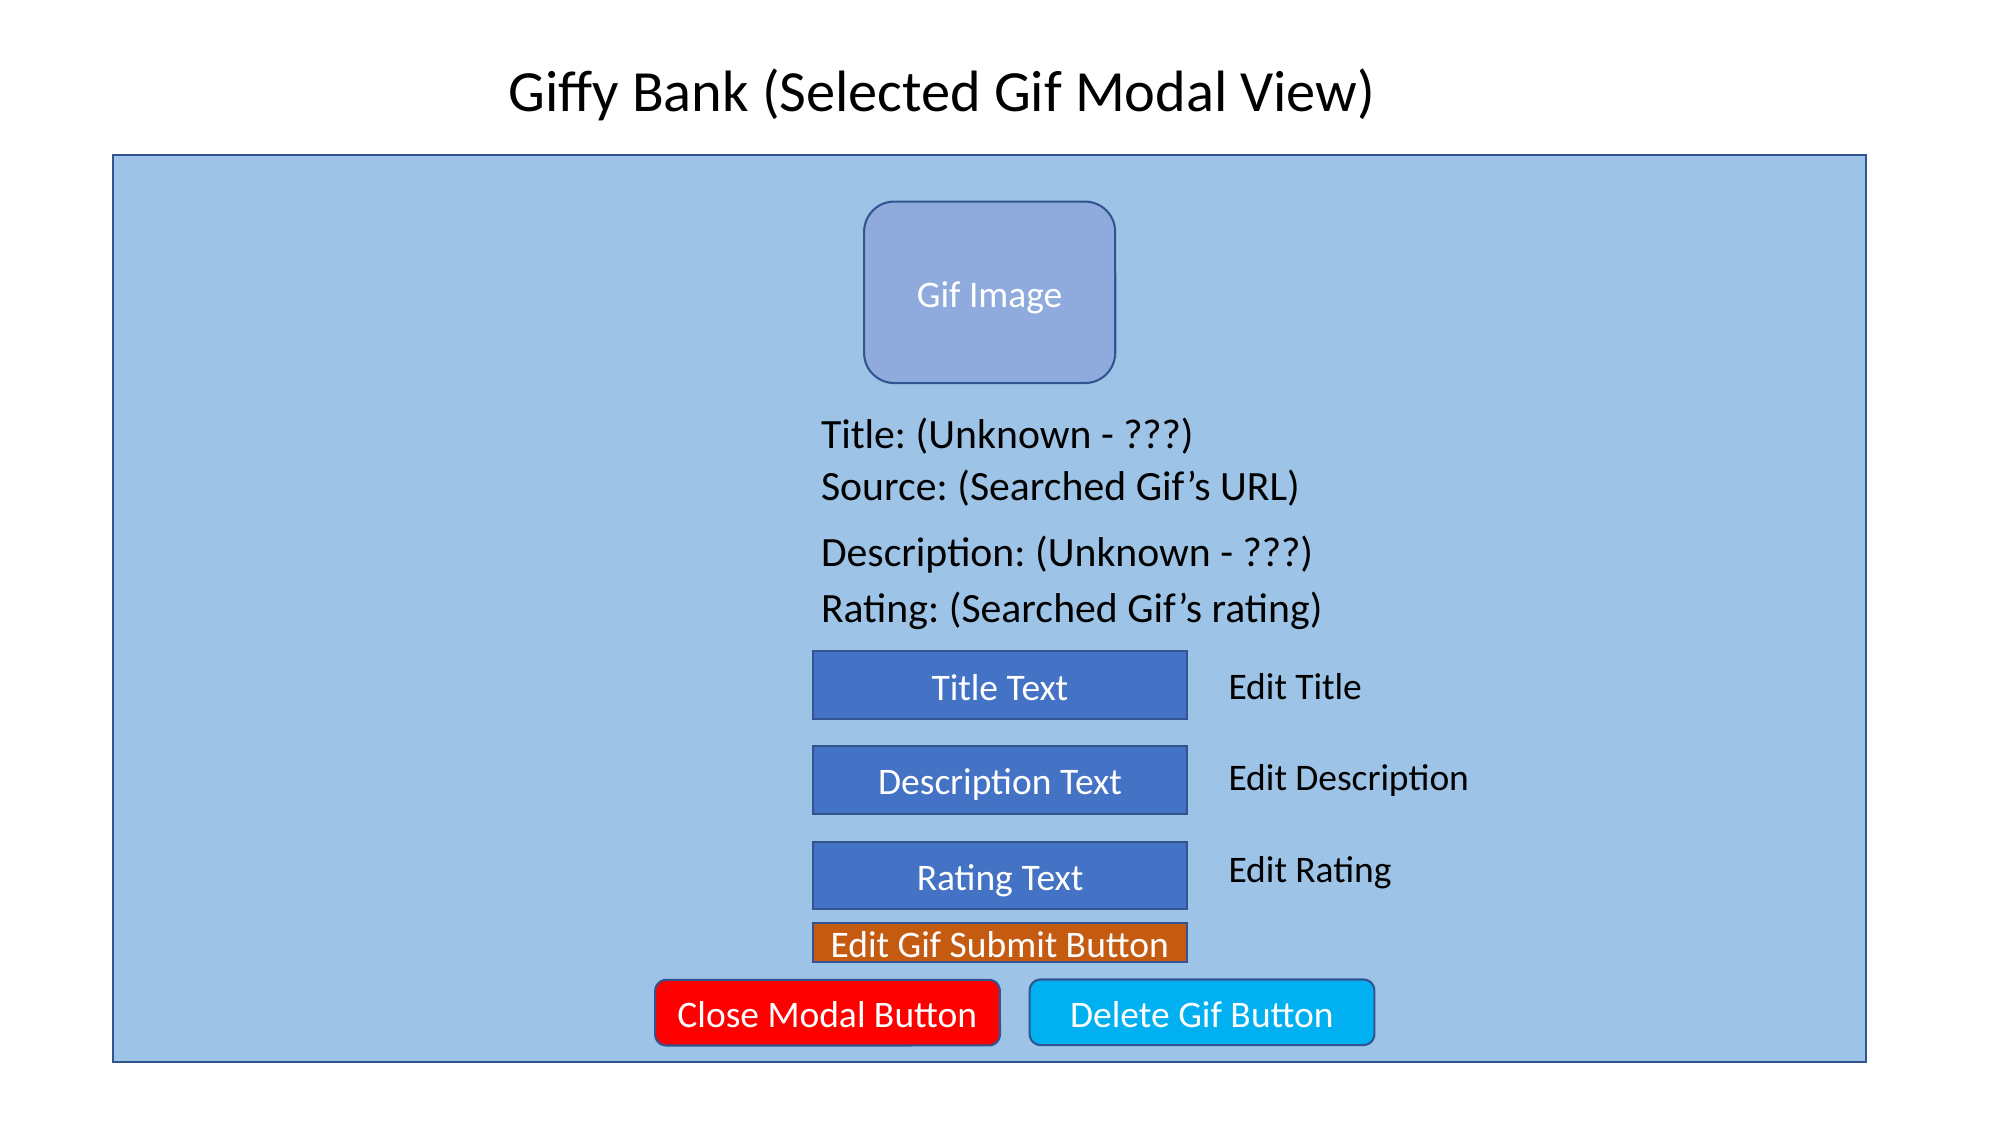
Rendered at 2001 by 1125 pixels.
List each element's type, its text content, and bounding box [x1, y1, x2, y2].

text_box Edit Rating [1213, 837, 1417, 898]
text_box Delete Gif Button [1028, 978, 1376, 1047]
text_box [112, 154, 1867, 1063]
text_box Close Modal Button [654, 978, 1002, 1047]
text_box Edit Title [1213, 654, 1417, 715]
text_box Title Text [812, 650, 1188, 720]
text_box Edit Description [1213, 745, 1507, 806]
text_box Edit Gif Submit Button [812, 922, 1188, 963]
text_box Title: (Unknown - ???) [806, 399, 1346, 451]
text_box Giffy Bank (Selected Gif Modal View) [493, 45, 1507, 131]
text_box Gif Image [863, 200, 1117, 385]
text_box Description Text [812, 745, 1188, 815]
text_box Description: (Unknown - ???) [806, 517, 1476, 573]
text_box Rating: (Searched Gif’s rating) [806, 573, 1476, 639]
text_box Source: (Searched Gif’s URL) [806, 451, 1493, 517]
text_box Rating Text [812, 841, 1188, 910]
